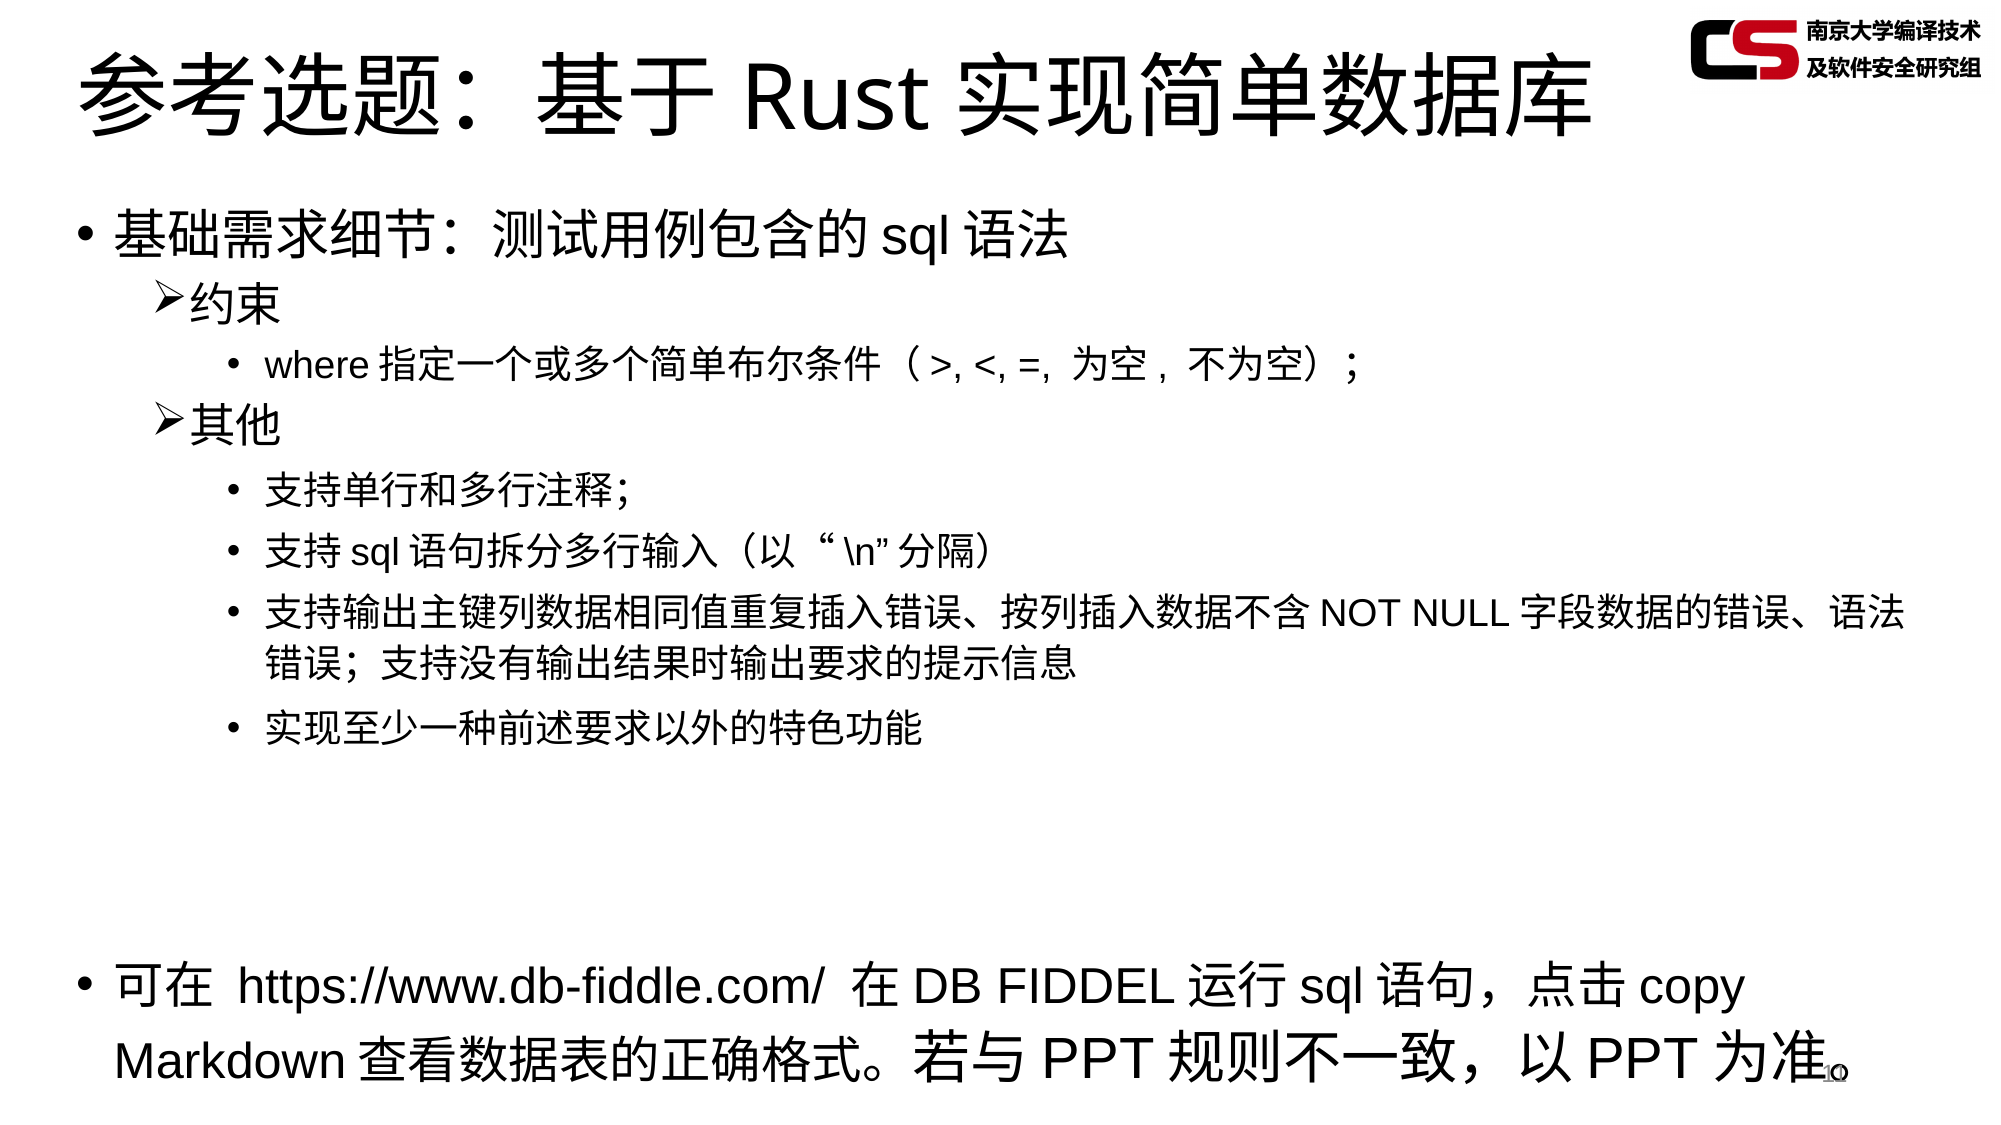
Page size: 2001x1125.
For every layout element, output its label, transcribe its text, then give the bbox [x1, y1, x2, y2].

slide_number 11 [1412, 1042, 1863, 1103]
text_box [1103, 192, 1911, 1030]
title 参考选题：基于Rust实现简单数据库 [61, 31, 1957, 168]
list 基础需求细节：测试用例包含的sql语法 约束 where指定一个或多个简单布尔条件（>, <, =, 为空, 不为空）； 其他 支持单行和多行注释； 支持sql语句拆分多行输入（以“\n”分隔） 支持输出主键列数据相同值重复插入错误、按列插入数据不含NOT NULL字段数据的错误、语法错误；支持没有输出结果时输出要求的提示信息 实现至少一种前述要求以外的特色功能 可在 https://www.db-fiddle.com/ 在DB FIDDEL运行sql语句，点击copy Markdown查看数据表的正确格式。若与PPT规则不一致，以PPT为准。 [61, 192, 1925, 1113]
picture [1690, 6, 1995, 94]
